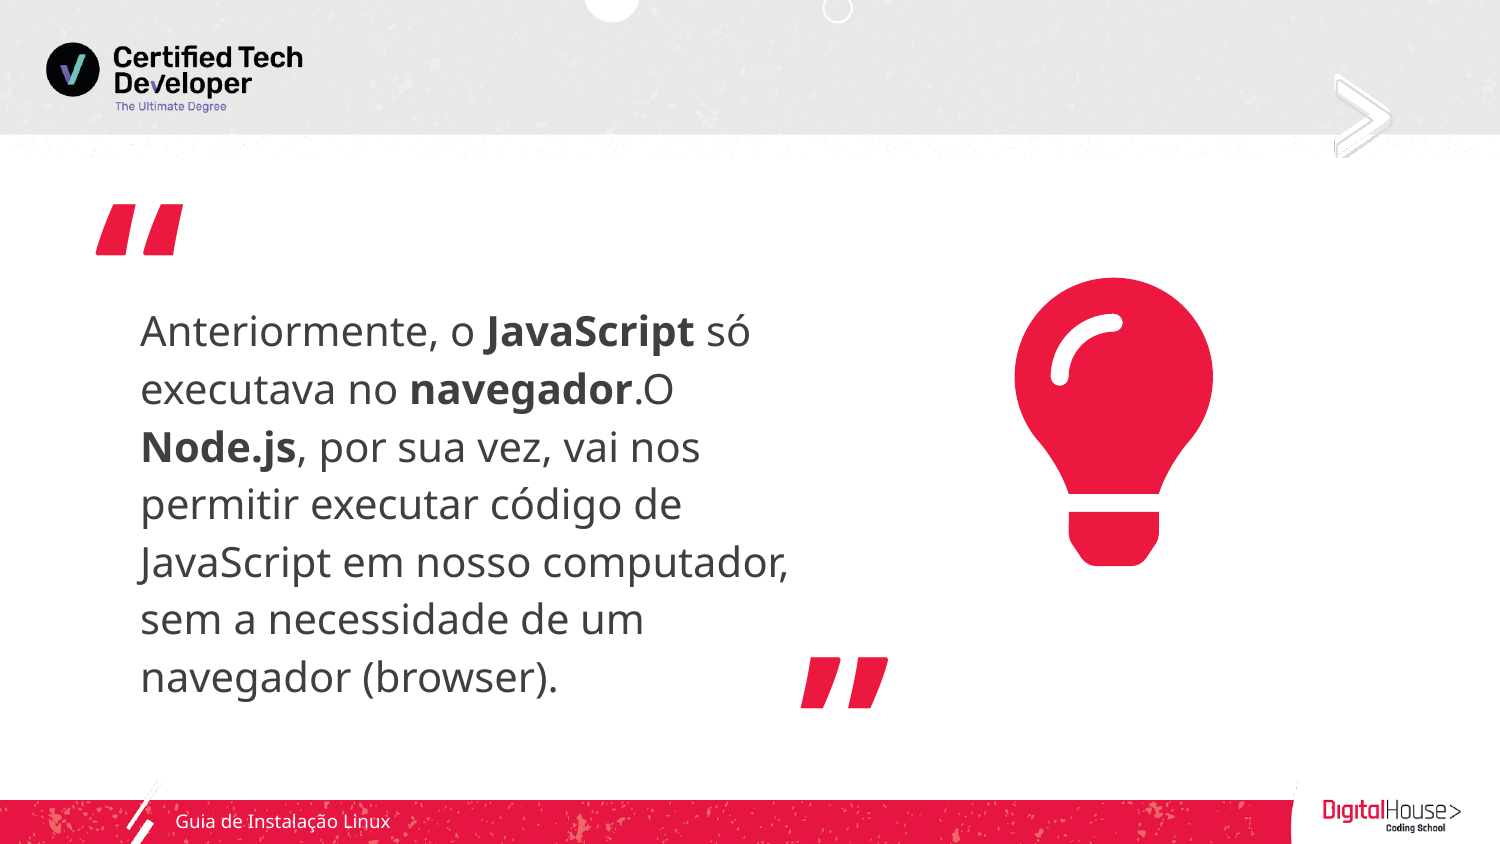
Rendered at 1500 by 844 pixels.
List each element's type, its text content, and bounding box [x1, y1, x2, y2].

text_box [1014, 277, 1213, 494]
picture [0, 0, 1500, 158]
text_box “ [78, 130, 258, 256]
text_box [1068, 511, 1159, 567]
text_box Anteriormente, o JavaScript só executava no navegador.O Node.js, por sua vez, vai nos permitir executar código de JavaScript em nosso computador, sem a necessidade de um navegador (browser). [125, 290, 864, 567]
text_box ” [783, 582, 923, 709]
picture [0, 780, 1500, 844]
